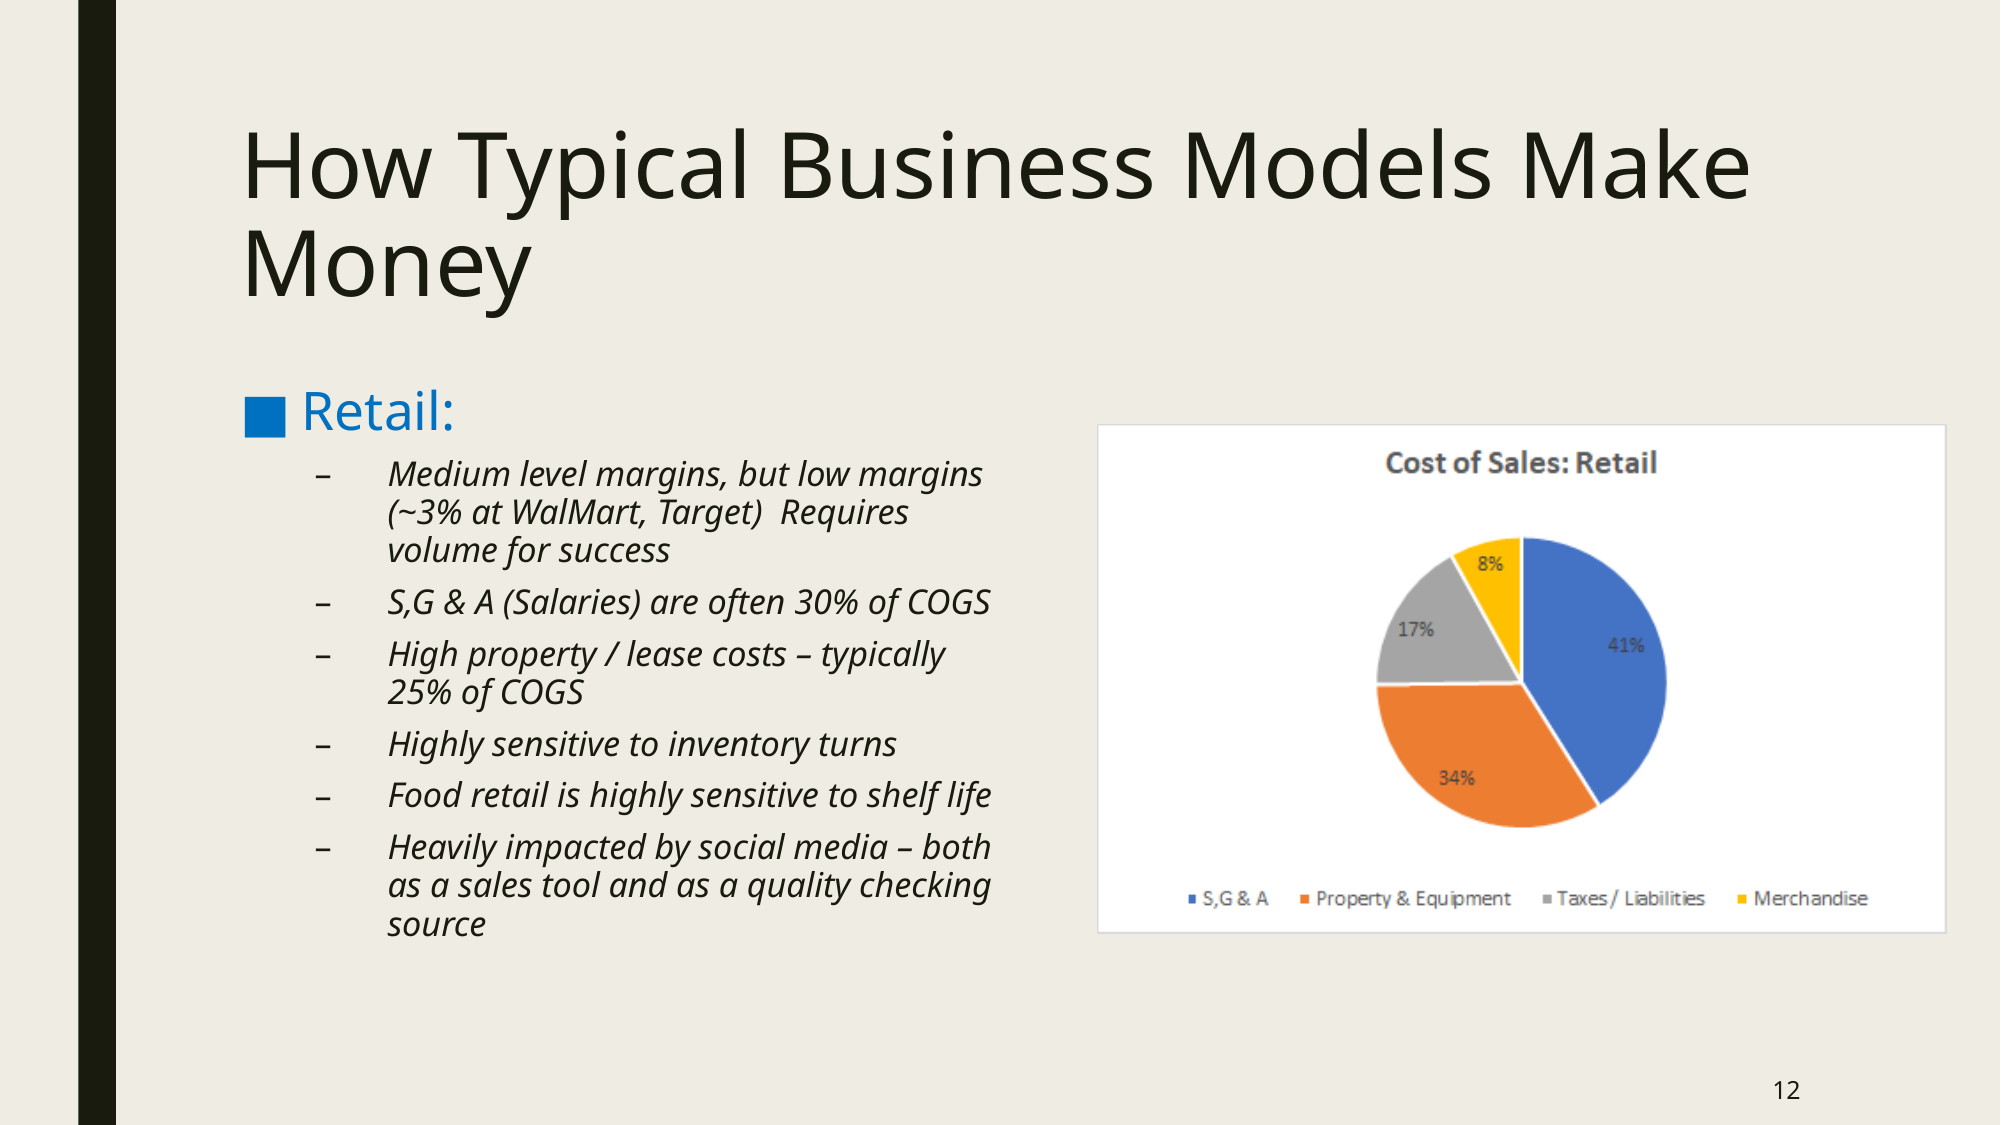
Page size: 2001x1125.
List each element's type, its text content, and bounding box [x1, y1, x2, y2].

title How Typical Business Models Make Money [225, 112, 1800, 357]
list Retail: Medium level margins, but low margins (~3% at WalMart, Target) Requires volume for success S,G & A (Salaries) are often 30% of COGS High property / lease costs – typically 25% of COGS Highly sensitive to inventory turns Food retail is highly sensitive to shelf life Heavily impacted by social media – both as a sales tool and as a quality checking source [225, 375, 1023, 1013]
picture [1097, 424, 1947, 934]
slide_number 12 [1553, 1058, 1816, 1125]
